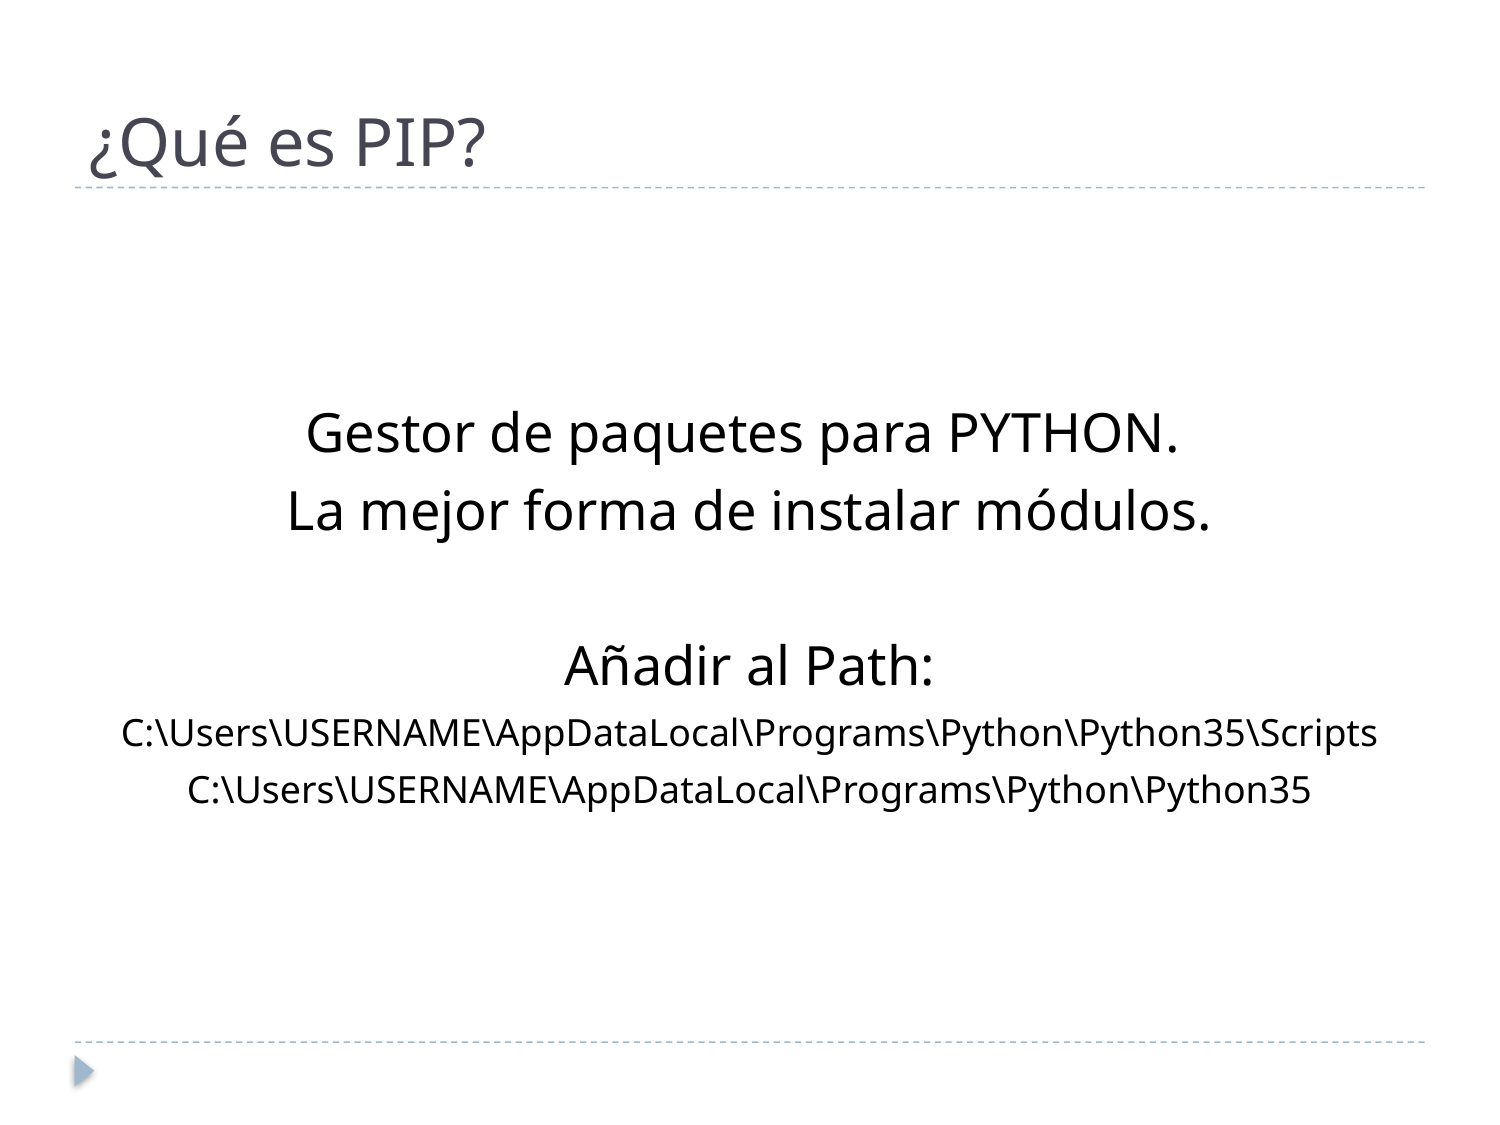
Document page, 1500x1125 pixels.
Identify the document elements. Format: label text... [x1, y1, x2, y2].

title ¿Qué es PIP? [75, 24, 1425, 188]
list Gestor de paquetes para PYTHON. La mejor forma de instalar módulos. Añadir al Path: C:\Users\USERNAME\AppDataLocal\Programs\Python\Python35\Scripts C:\Users\USERNAME\AppDataLocal\Programs\Python\Python35 [75, 200, 1425, 1010]
